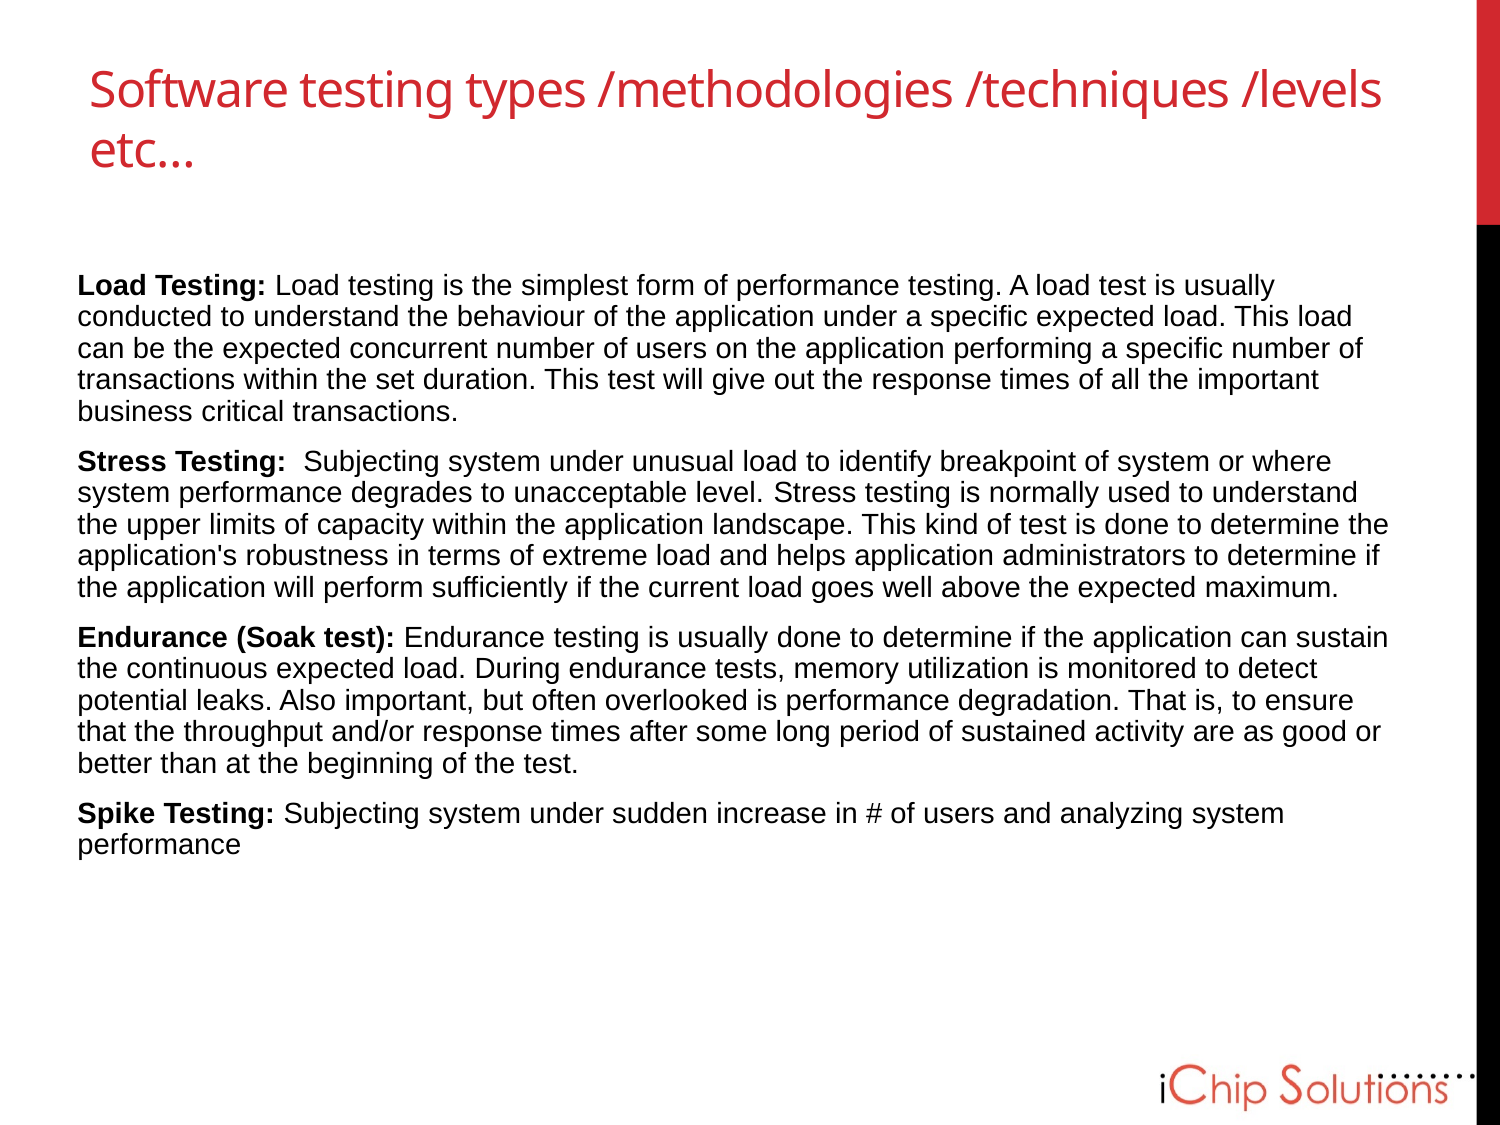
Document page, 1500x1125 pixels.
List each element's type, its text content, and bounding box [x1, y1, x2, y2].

list Load Testing: Load testing is the simplest form of performance testing. A load test is usually conducted to understand the behaviour of the application under a specific expected load. This load can be the expected concurrent number of users on the application performing a specific number of transactions within the set duration. This test will give out the response times of all the important business critical transactions. Stress Testing: Subjecting system under unusual load to identify breakpoint of system or where system performance degrades to unacceptable level. Stress testing is normally used to understand the upper limits of capacity within the application landscape. This kind of test is done to determine the application's robustness in terms of extreme load and helps application administrators to determine if the application will perform sufficiently if the current load goes well above the expected maximum. Endurance (Soak test): Endurance testing is usually done to determine if the application can sustain the continuous expected load. During endurance tests, memory utilization is monitored to detect potential leaks. Also important, but often overlooked is performance degradation. That is, to ensure that the throughput and/or response times after some long period of sustained activity are as good or better than at the beginning of the test. Spike Testing: Subjecting system under sudden increase in # of users and analyzing system performance [62, 262, 1413, 900]
text_box Software testing types /methodologies /techniques /levels etc… [75, 49, 1475, 188]
picture [1136, 1042, 1476, 1125]
